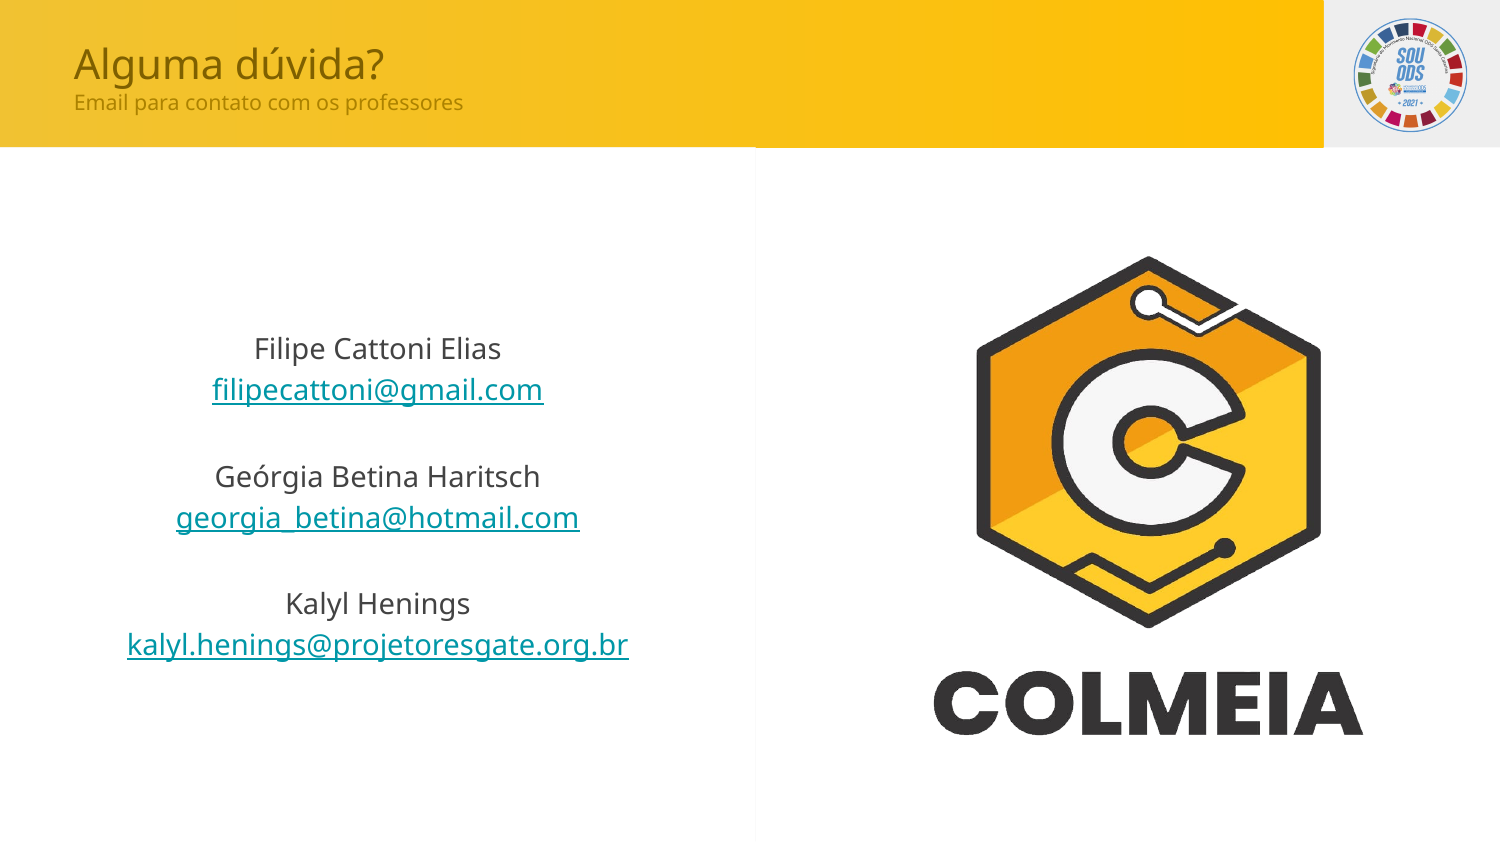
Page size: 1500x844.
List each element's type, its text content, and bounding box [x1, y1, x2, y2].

text_box Email para contato com os professores [58, 104, 1324, 130]
picture [1350, 12, 1474, 136]
text_box Filipe Cattoni Elias filipecattoni@gmail.com Geórgia Betina Haritsch georgia_betina@hotmail.com Kalyl Henings kalyl.henings@projetoresgate.org.br [0, 147, 756, 844]
picture [885, 220, 1409, 777]
text_box Alguma dúvida? [58, 23, 1324, 104]
